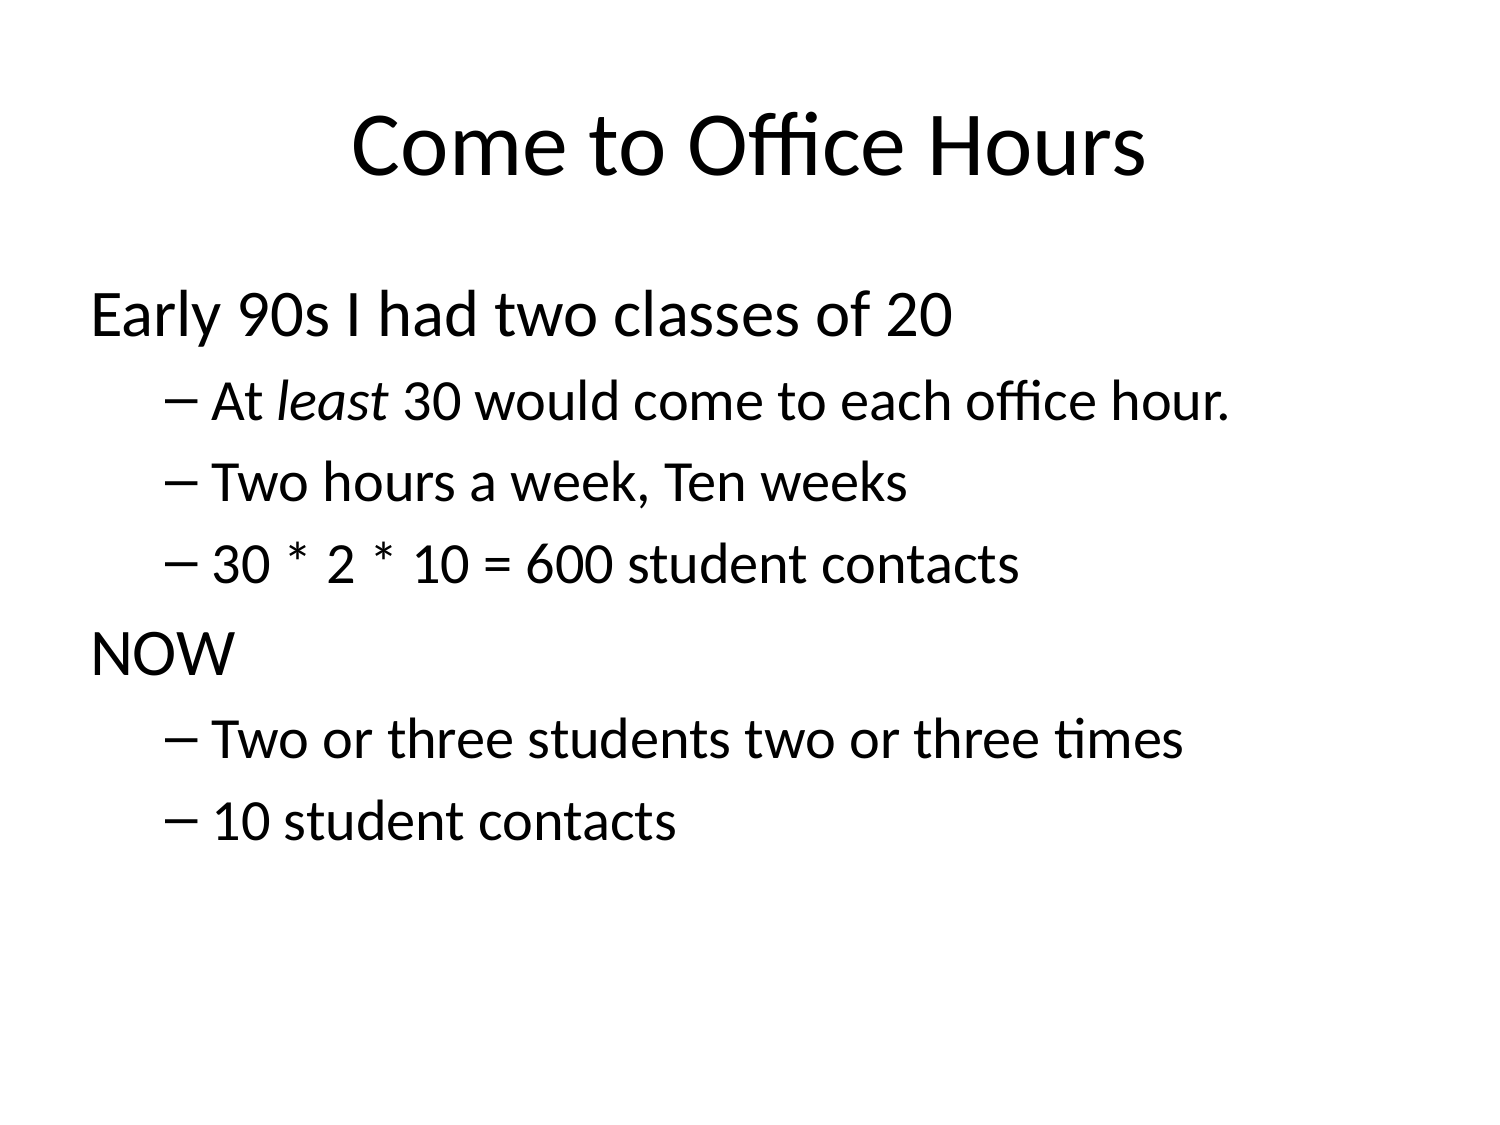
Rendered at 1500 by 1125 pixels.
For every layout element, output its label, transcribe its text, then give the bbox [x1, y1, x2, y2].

title Come to Office Hours [75, 45, 1425, 233]
list Early 90s I had two classes of 20 At least 30 would come to each office hour. Two hours a week, Ten weeks 30 * 2 * 10 = 600 student contacts NOW Two or three students two or three times 10 student contacts [75, 262, 1425, 1005]
